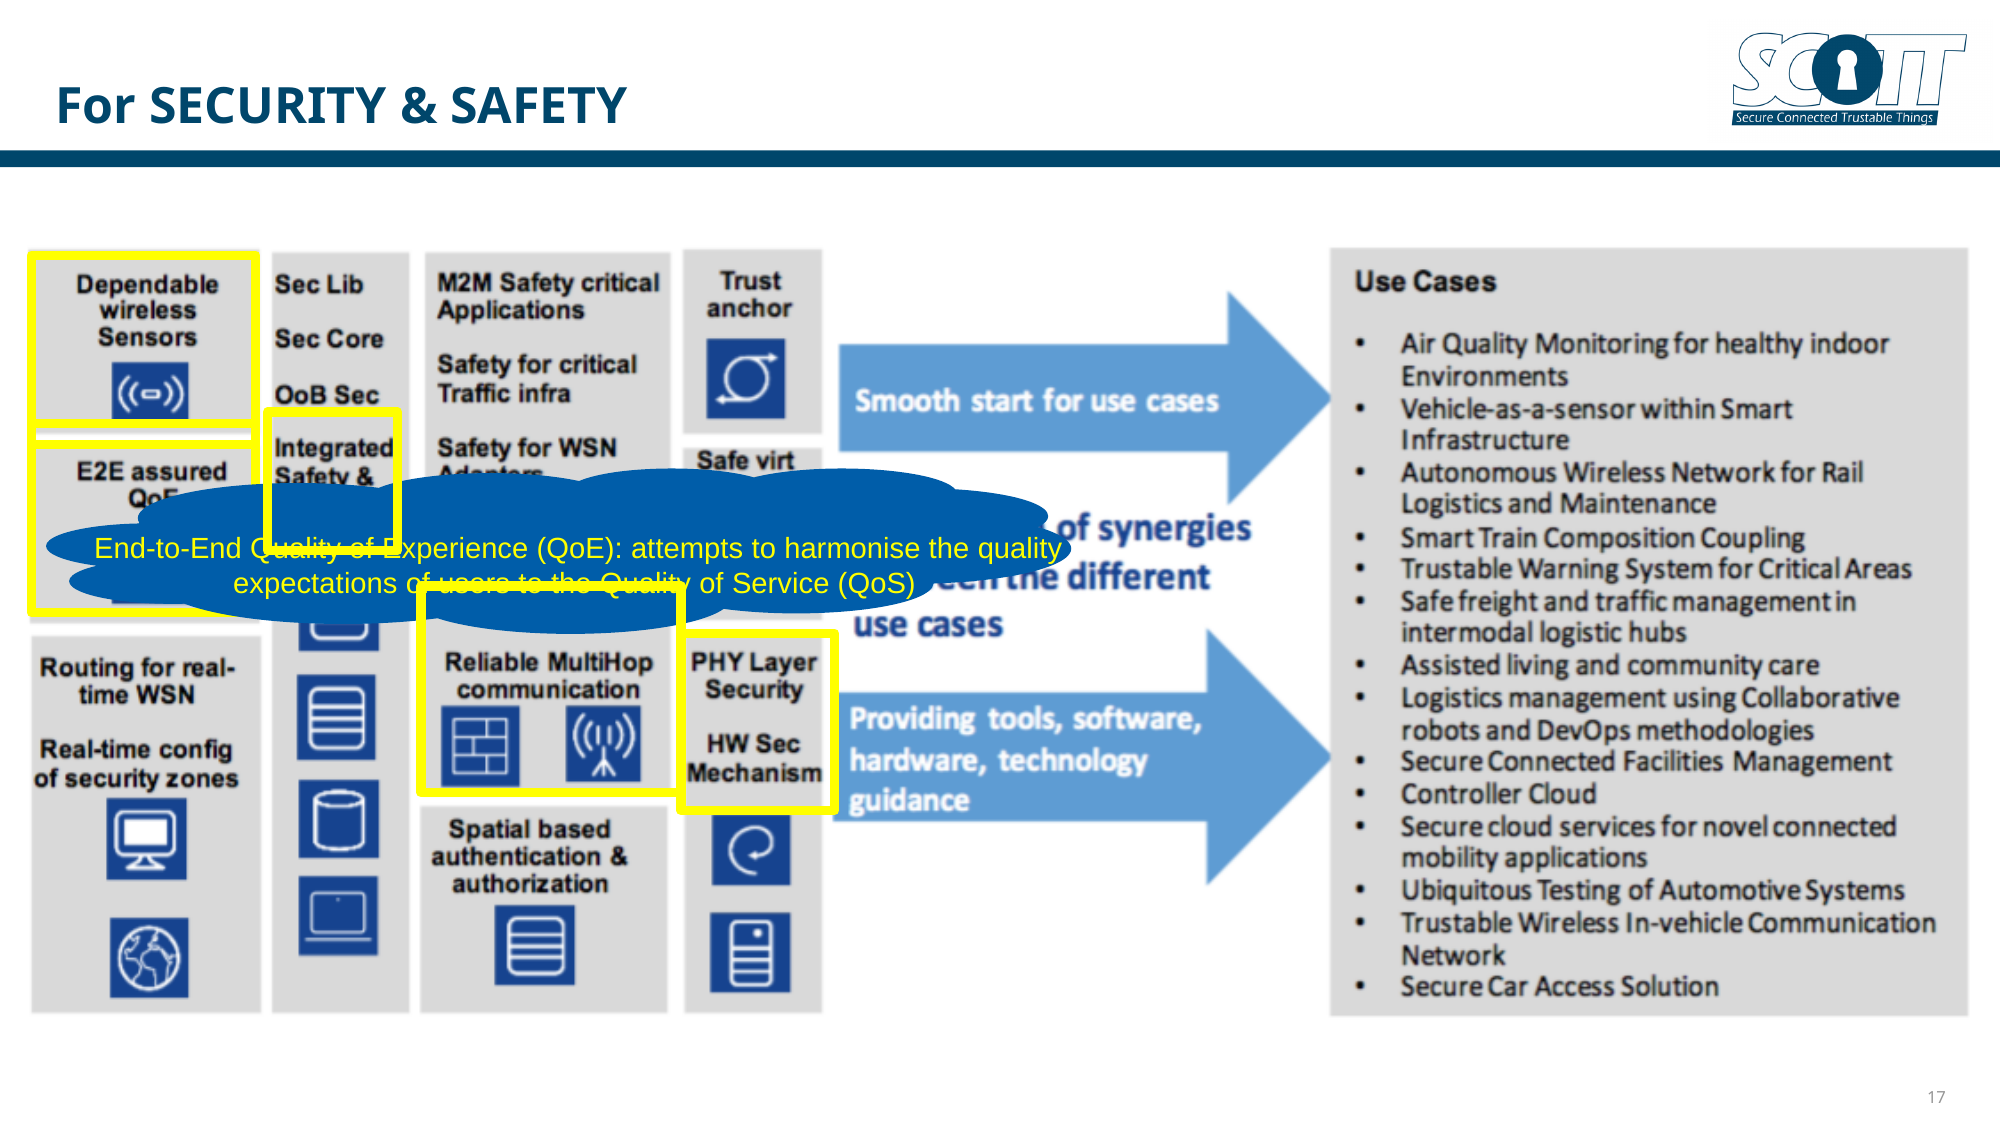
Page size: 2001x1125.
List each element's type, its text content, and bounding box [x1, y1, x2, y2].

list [0, 219, 2000, 1047]
slide_number 17 [1709, 1086, 1947, 1111]
title For SECURITY & SAFETY [55, 7, 1496, 134]
picture [1707, 19, 1993, 143]
